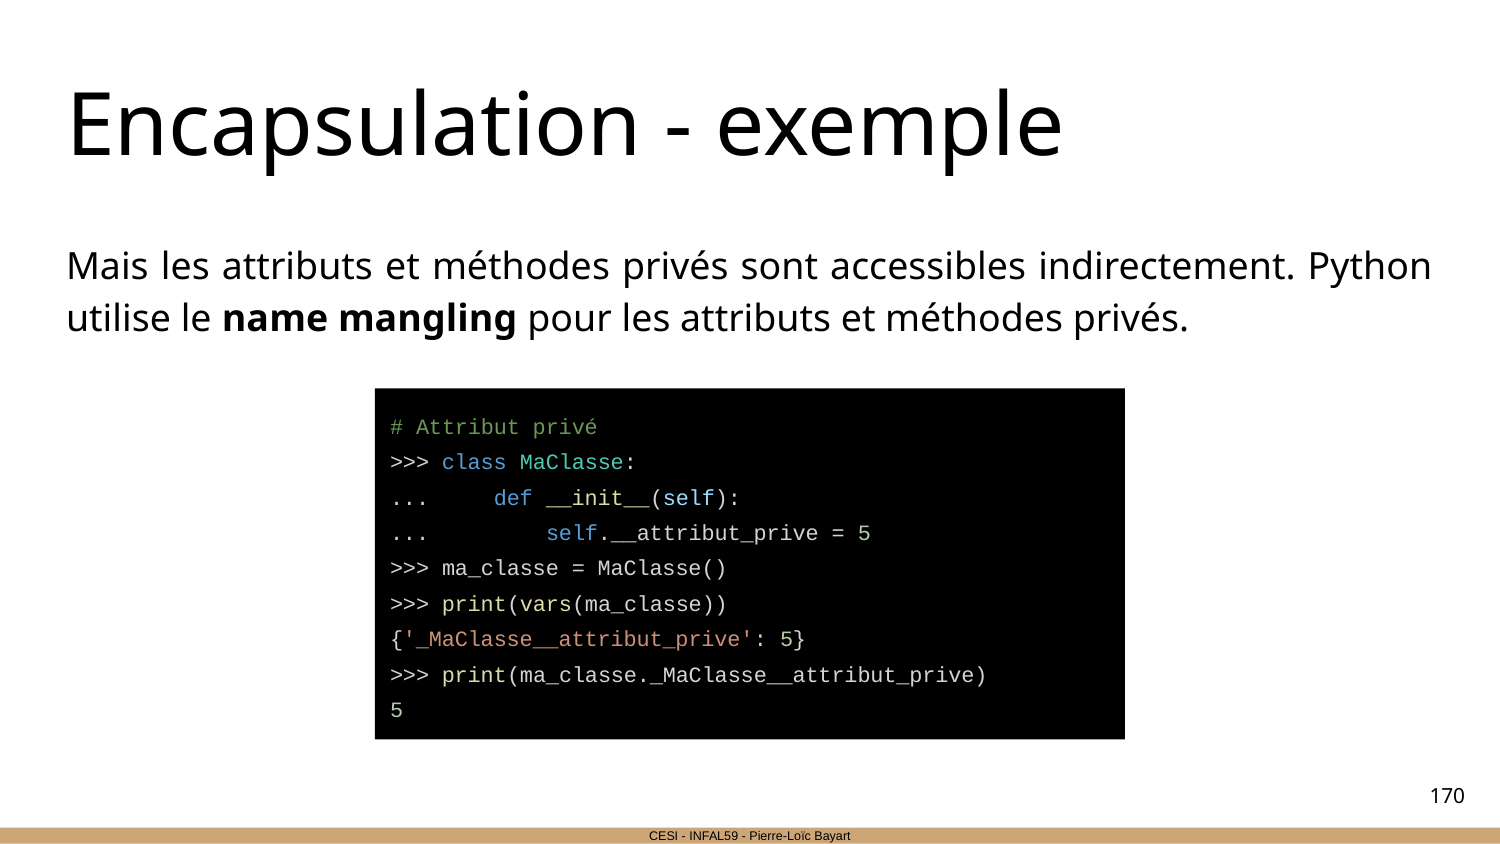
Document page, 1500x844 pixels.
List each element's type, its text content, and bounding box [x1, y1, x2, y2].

title Encapsulation - exemple [51, 51, 1449, 189]
list Mais les attributs et méthodes privés sont accessibles indirectement. Python utilise le name mangling pour les attributs et méthodes privés. [51, 220, 1449, 357]
slide_number ‹#› [1389, 764, 1480, 830]
text_box # Attribut privé >>> class MaClasse: ... def __init__(self): ... self.__attribut_prive = 5 >>> ma_classe = MaClasse() >>> print(vars(ma_classe)) {'_MaClasse__attribut_prive': 5} >>> print(ma_classe._MaClasse__attribut_prive) 5 [374, 388, 1125, 740]
